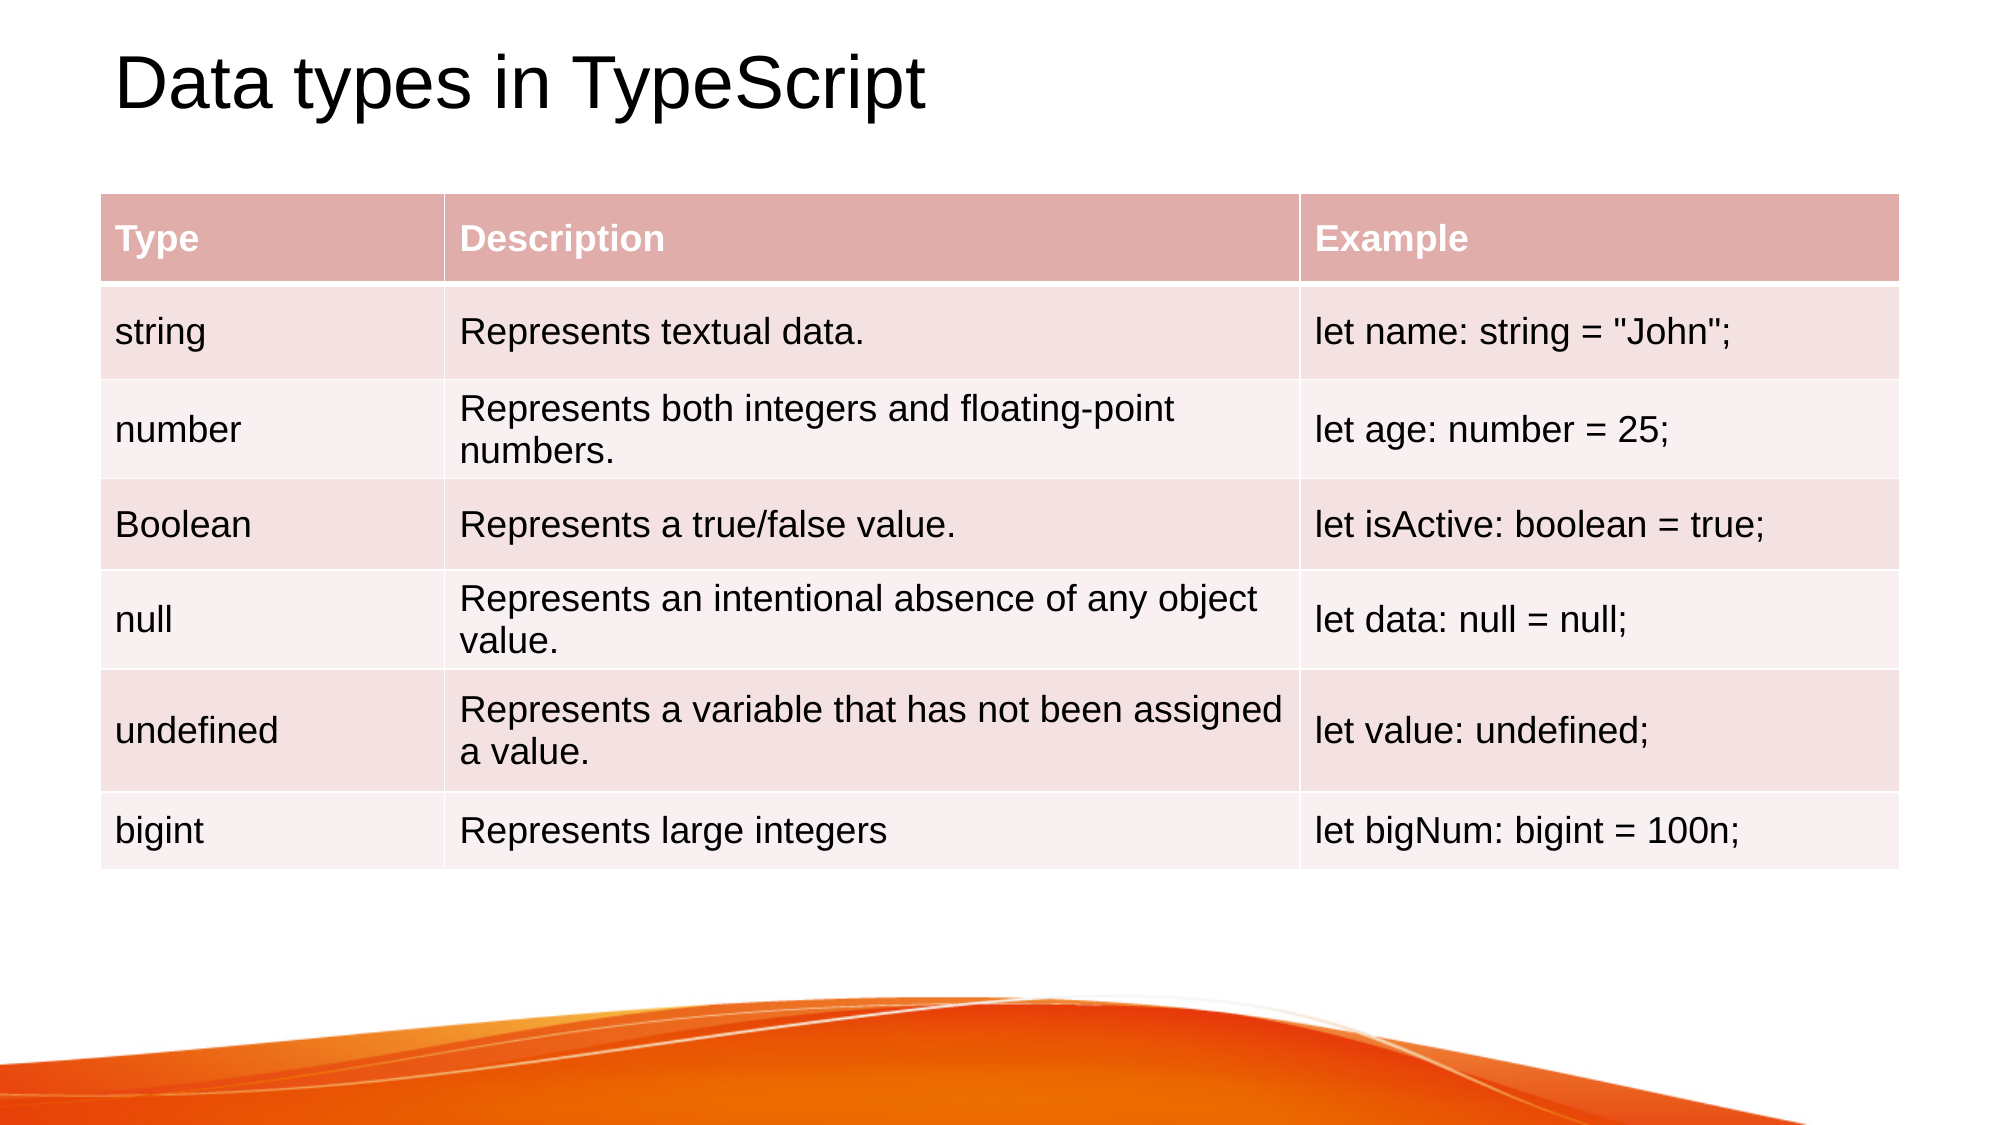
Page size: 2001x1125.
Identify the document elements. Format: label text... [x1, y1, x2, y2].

table_cell string [101, 287, 444, 379]
table_cell Represents both integers and floating-point numbers. [445, 380, 1299, 478]
table_cell bigint [101, 793, 444, 869]
table_cell undefined [101, 670, 444, 791]
title Data types in TypeScript [99, 30, 1901, 127]
table_cell let age: number = 25; [1301, 380, 1899, 478]
table_header Description [445, 194, 1299, 281]
picture [0, 0, 2000, 1125]
table_cell let data: null = null; [1301, 571, 1899, 668]
table_cell let isActive: boolean = true; [1301, 479, 1899, 569]
table_cell Represents a true/false value. [445, 479, 1299, 569]
table_cell Boolean [101, 479, 444, 569]
table_cell Represents a variable that has not been assigned a value. [445, 670, 1299, 791]
table_cell null [101, 571, 444, 668]
table_cell let bigNum: bigint = 100n; [1301, 793, 1899, 869]
table_header Example [1301, 194, 1899, 281]
table_header Type [101, 194, 444, 281]
table_cell let name: string = "John"; [1301, 287, 1899, 379]
table_cell Represents textual data. [445, 287, 1299, 379]
table_cell let value: undefined; [1301, 670, 1899, 791]
table_cell Represents an intentional absence of any object value. [445, 571, 1299, 668]
table_cell number [101, 380, 444, 478]
table_cell Represents large integers [445, 793, 1299, 869]
